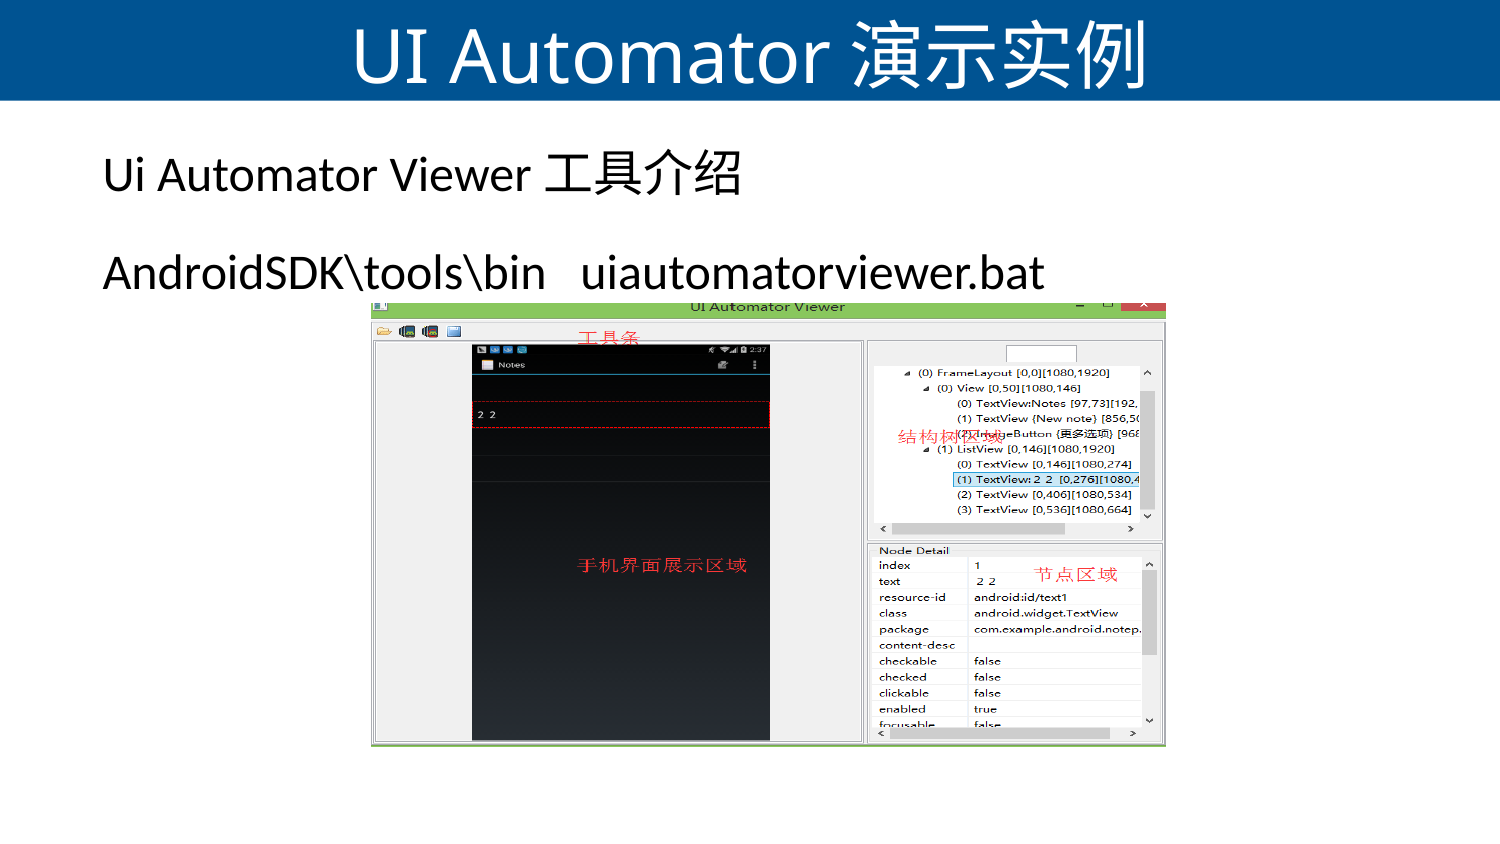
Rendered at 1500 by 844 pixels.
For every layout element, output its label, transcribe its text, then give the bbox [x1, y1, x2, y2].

list Ui Automator Viewer工具介绍 AndroidSDK\tools\bin uiautomatorviewer.bat [102, 111, 1361, 683]
title UI Automator演示实例 [0, 8, 1500, 79]
picture [0, 101, 1500, 844]
